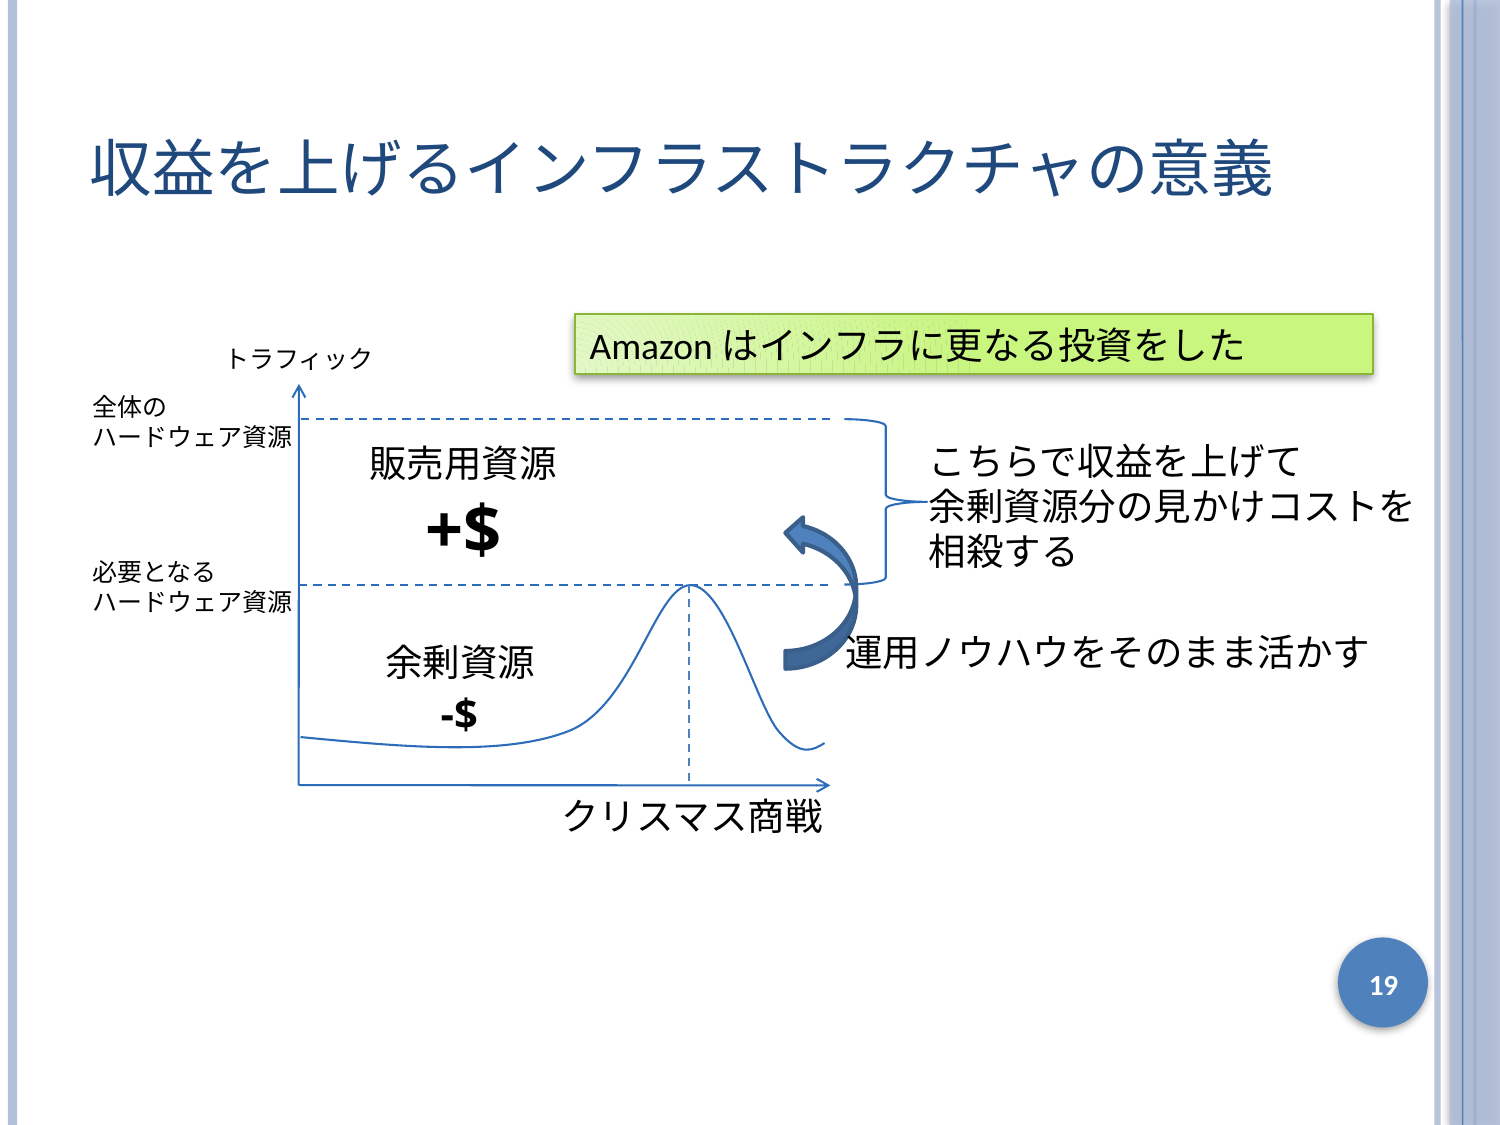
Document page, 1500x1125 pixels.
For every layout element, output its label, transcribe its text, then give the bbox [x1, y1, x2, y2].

text_box 必要となる ハードウェア資源 [78, 549, 308, 624]
text_box [783, 515, 859, 621]
text_box クリスマス商戦 [546, 785, 838, 846]
table_cell 無 [690, 686, 759, 690]
text_box 販売用資源 [354, 432, 572, 493]
text_box [300, 693, 826, 751]
text_box [844, 418, 913, 586]
text_box -$ [425, 680, 494, 746]
title 収益を上げるインフラストラクチャの意義 [75, 23, 1300, 211]
text_box こちらで収益を上げて 余剰資源分の見かけコストを 相殺する [913, 430, 1431, 581]
text_box 運用ノウハウをそのまま活かす [830, 621, 1386, 682]
table_cell HA [99, 586, 308, 594]
table_cell [546, 786, 828, 791]
text_box 全体の ハードウェア資源 [78, 383, 308, 459]
text_box Amazonはインフラに更なる投資をした [574, 313, 1374, 375]
text_box +$ [410, 479, 517, 575]
table_cell 無 [690, 586, 705, 590]
text_box [620, 594, 755, 681]
text_box [783, 634, 830, 671]
text_box トラフィック [209, 336, 389, 382]
table_cell 無 [676, 586, 688, 590]
slide_number 19 [1333, 940, 1434, 1027]
text_box 余剰資源 [370, 631, 551, 692]
table_cell 無 [614, 686, 688, 690]
